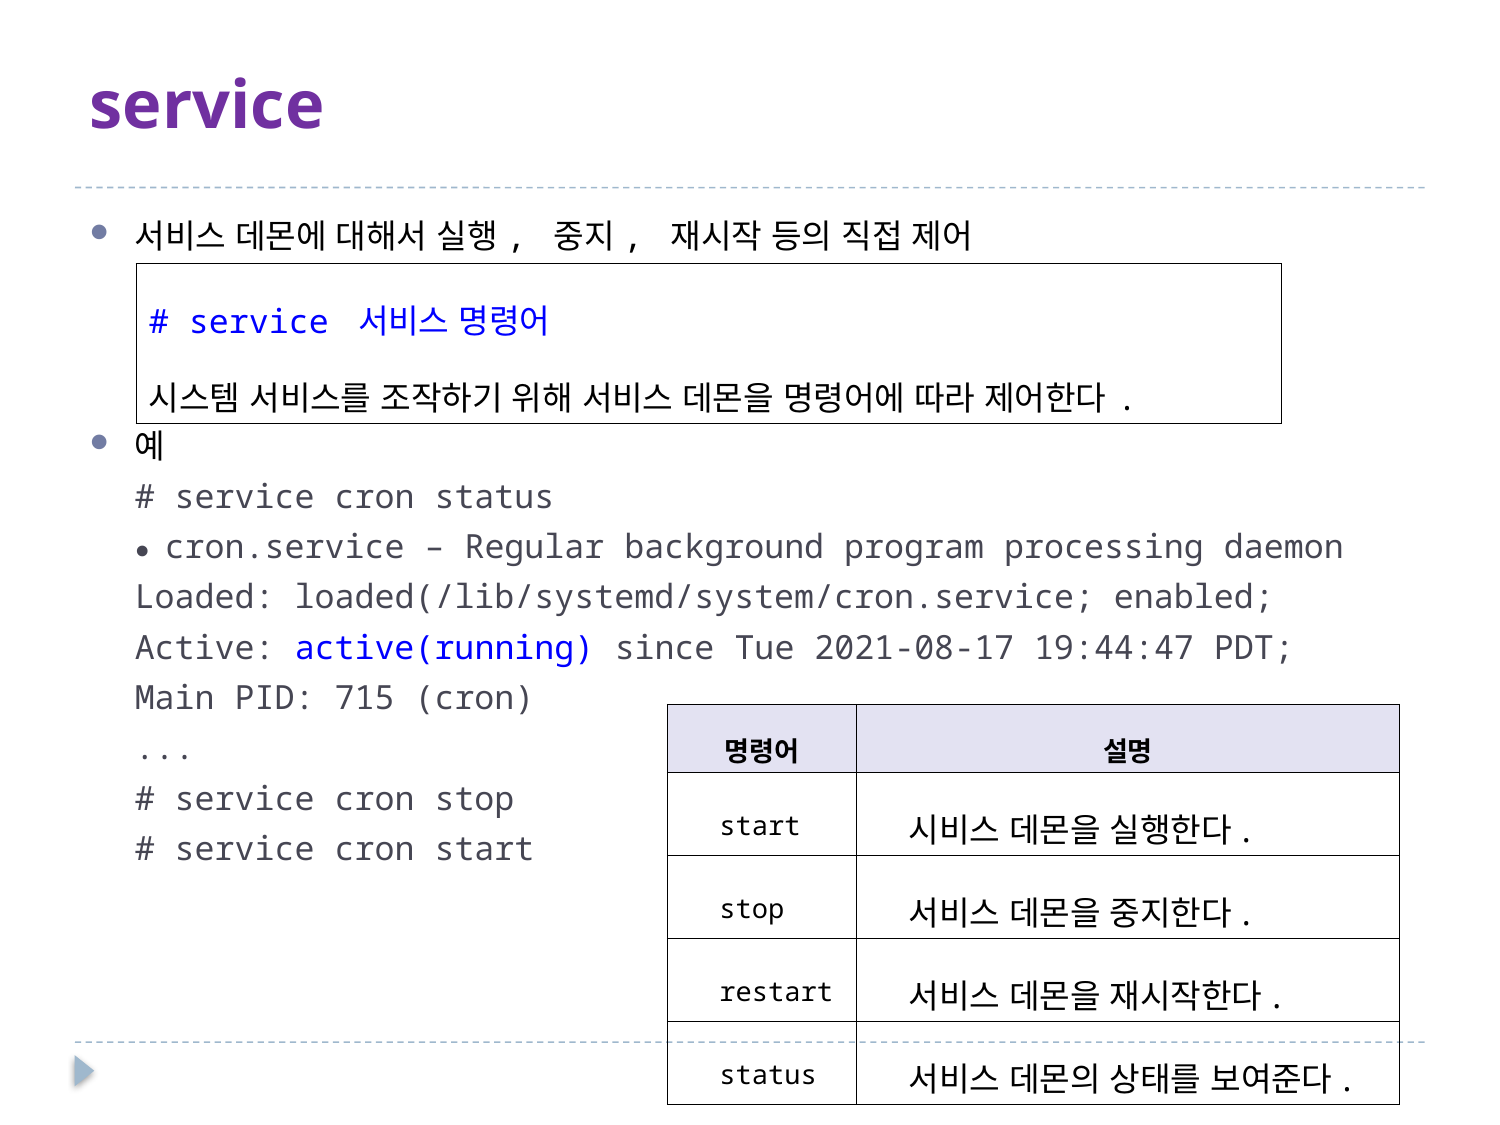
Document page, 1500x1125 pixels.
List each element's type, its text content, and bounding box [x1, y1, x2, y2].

table_header 명령어 [668, 705, 856, 772]
table_cell stop [668, 856, 856, 938]
table_header # service 서비스 명령어 시스템 서비스를 조작하기 위해 서비스 데몬을 명령어에 따라 제어한다. [137, 264, 1281, 423]
table_cell 서비스 데몬을 중지한다. [857, 856, 1399, 938]
title service [75, 24, 1425, 149]
list 서비스 데몬에 대해서 실행, 중지, 재시작 등의 직접 제어 예 # service cron status ● cron.service – Regular background program processing daemon Loaded: loaded(/lib/systemd/system/cron.service; enabled; Active: active(running) since Tue 2021-08-17 19:44:47 PDT; Main PID: 715 (cron) ... # service cron stop # service cron start [75, 208, 1425, 1047]
table_cell 서비스 데몬의 상태를 보여준다. [857, 1022, 1399, 1104]
table_cell 서비스 데몬을 재시작한다. [857, 939, 1399, 1021]
table_cell restart [668, 939, 856, 1021]
table_cell start [668, 773, 856, 855]
table_header 설명 [857, 705, 1399, 772]
table_cell status [668, 1022, 856, 1104]
table_cell 시비스 데몬을 실행한다. [857, 773, 1399, 855]
